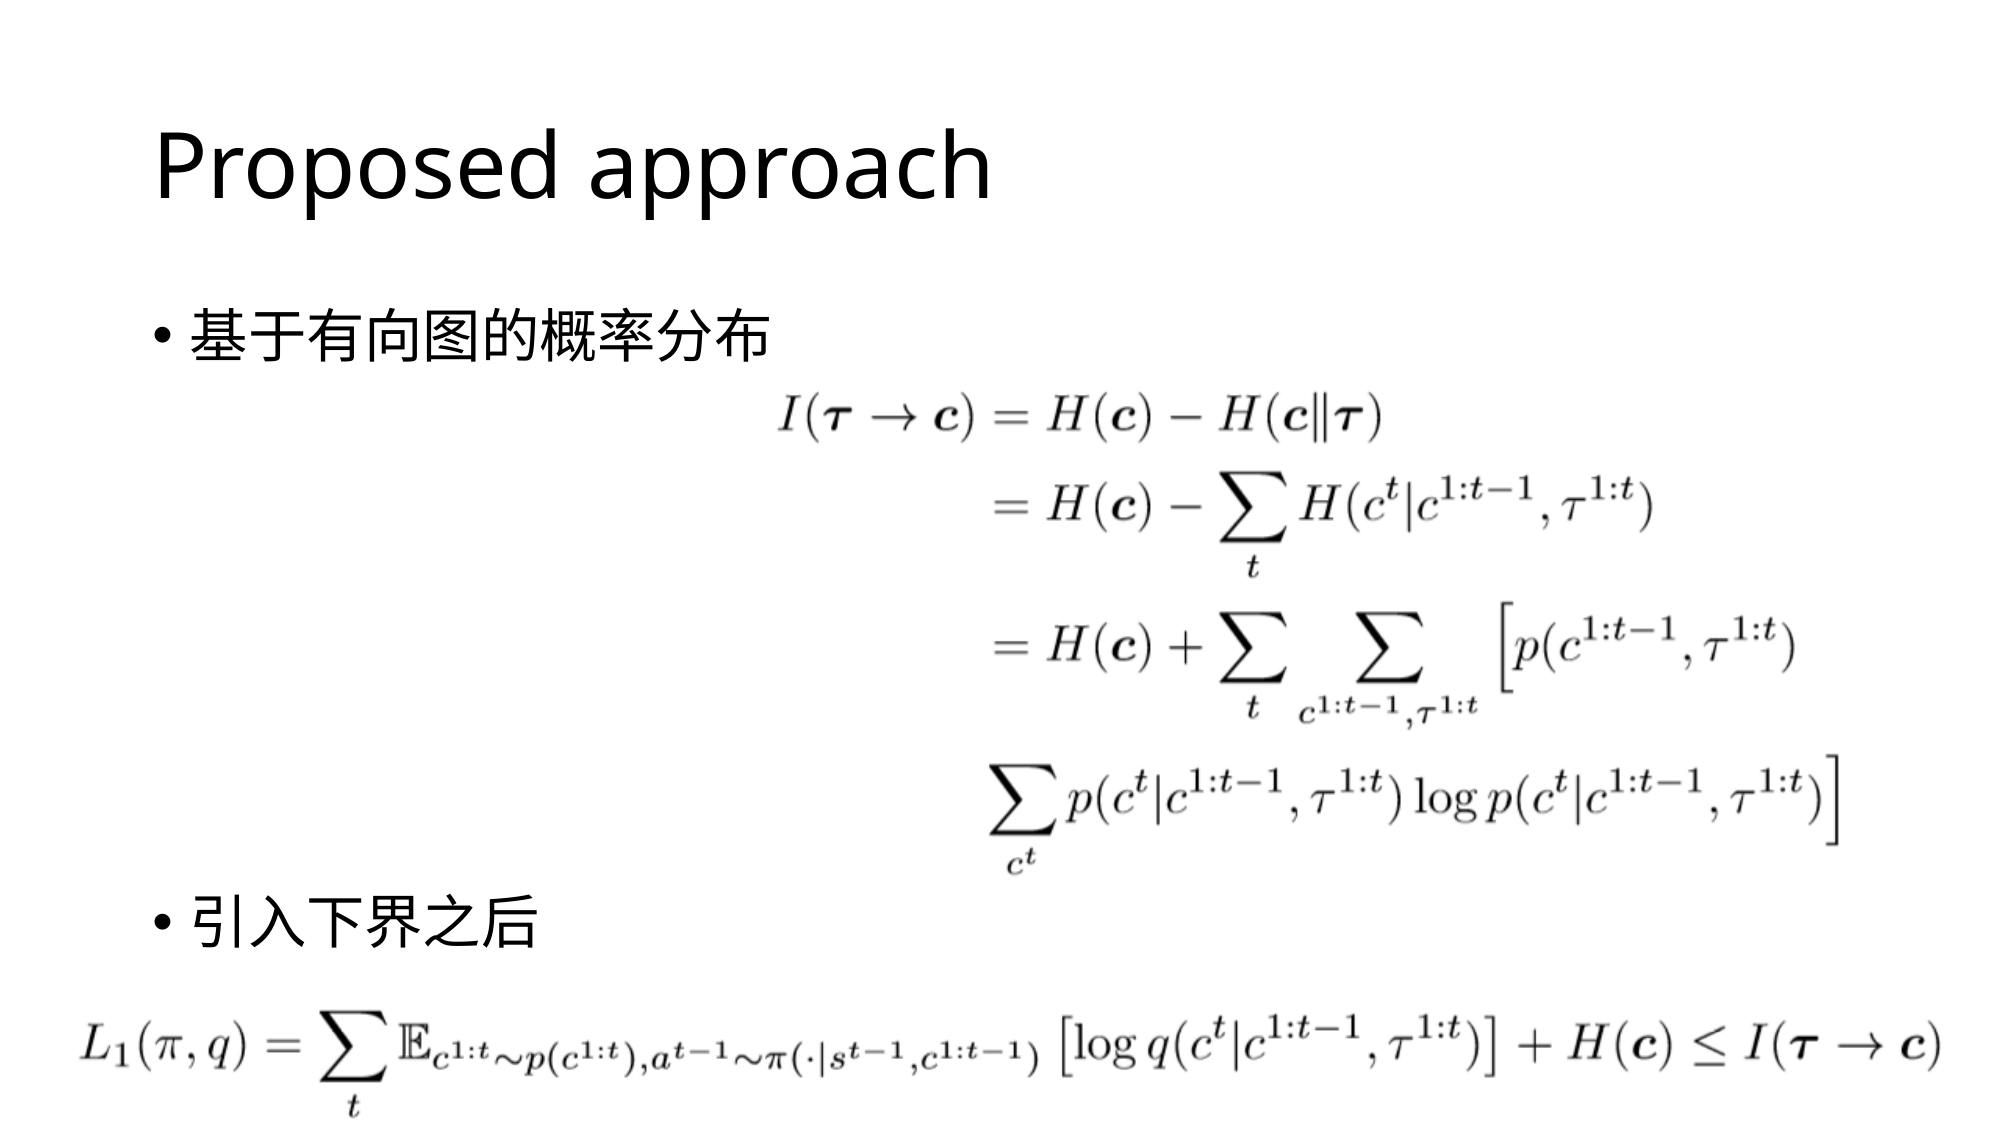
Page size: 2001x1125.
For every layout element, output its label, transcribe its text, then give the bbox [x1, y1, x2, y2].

list 基于有向图的概率分布 引入下界之后 [137, 299, 1863, 974]
picture [23, 974, 1977, 1125]
picture [708, 369, 1945, 892]
title Proposed approach [137, 59, 1863, 278]
